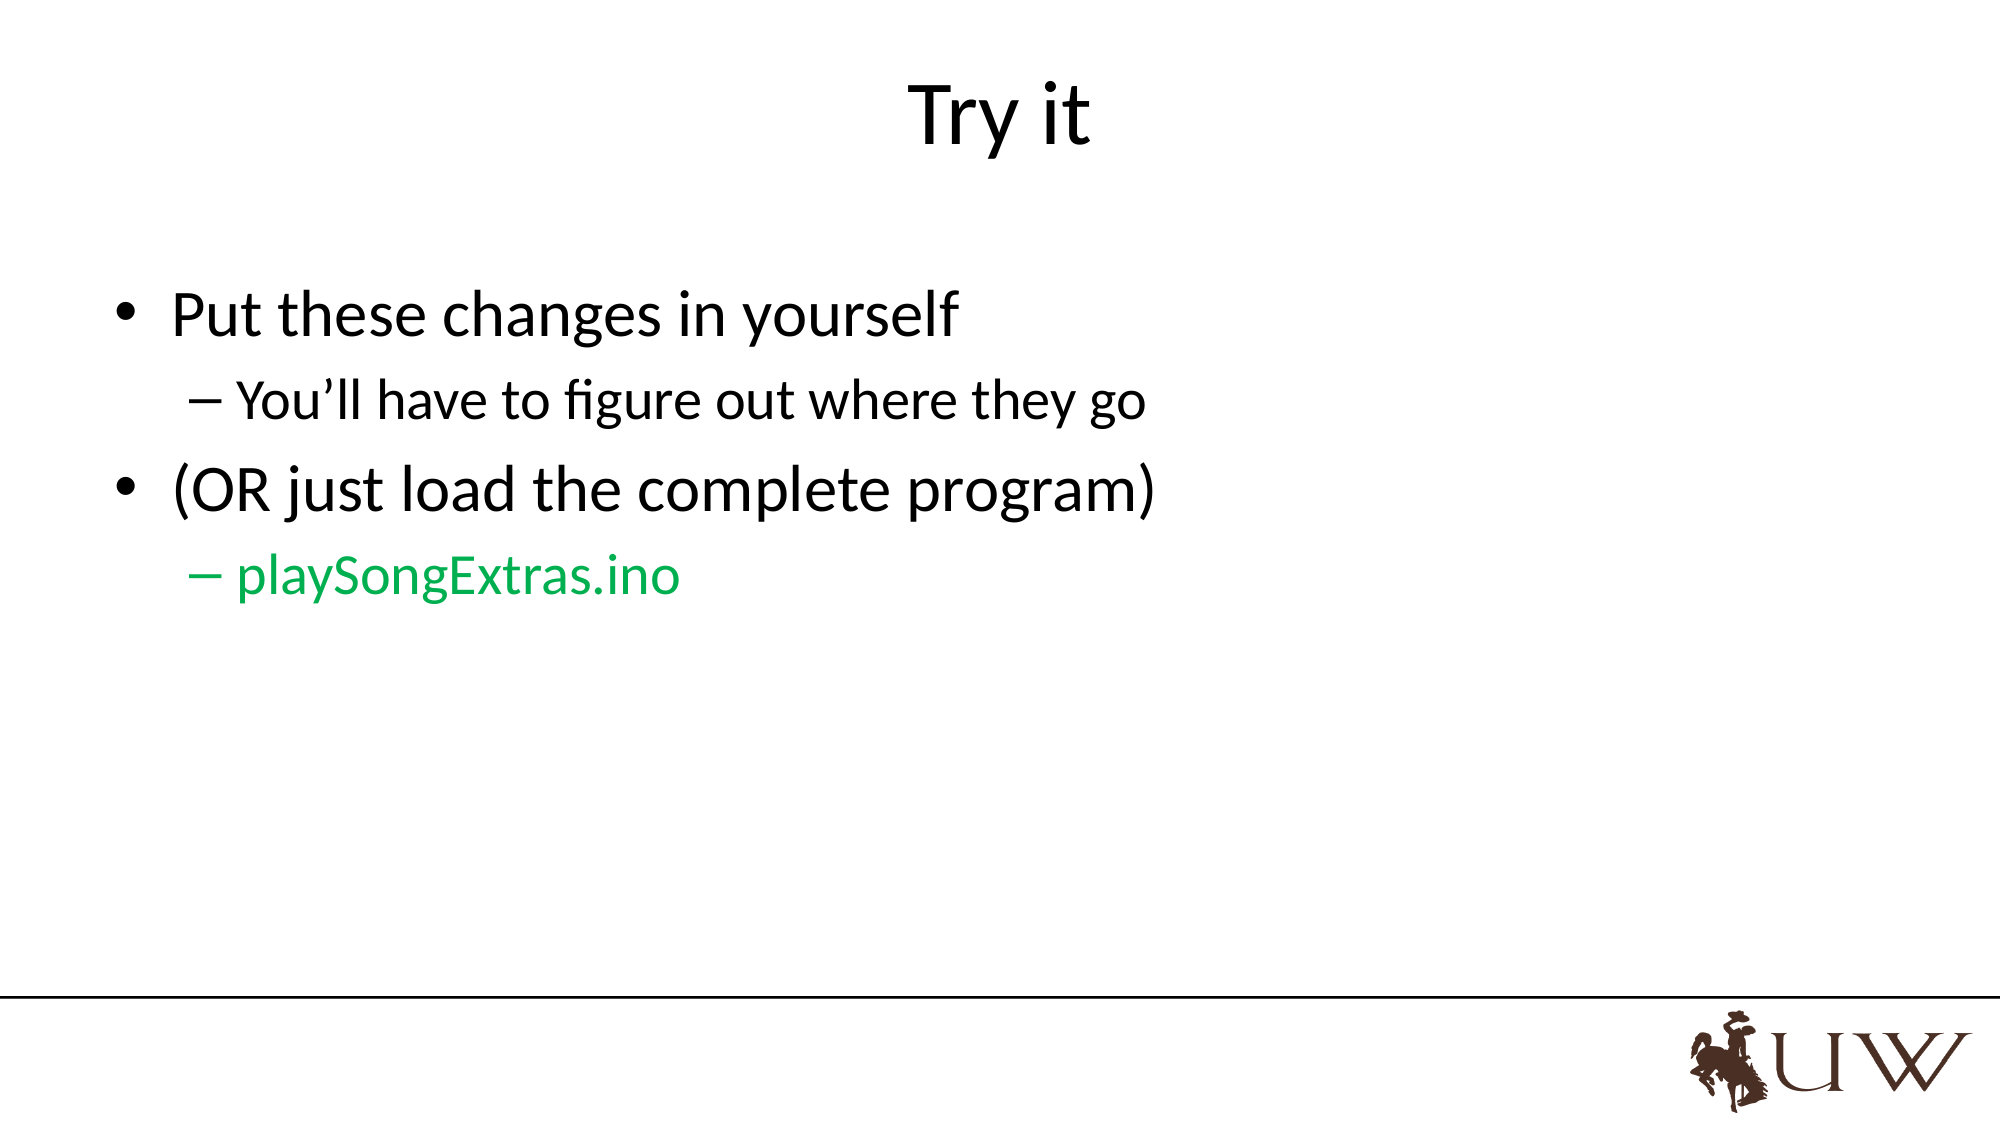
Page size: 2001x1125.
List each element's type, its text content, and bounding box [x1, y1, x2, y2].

list Put these changes in yourself You’ll have to figure out where they go (OR just load the complete program) playSongExtras.ino [99, 262, 1900, 951]
title Try it [99, 45, 1900, 233]
picture [0, 996, 2000, 1125]
